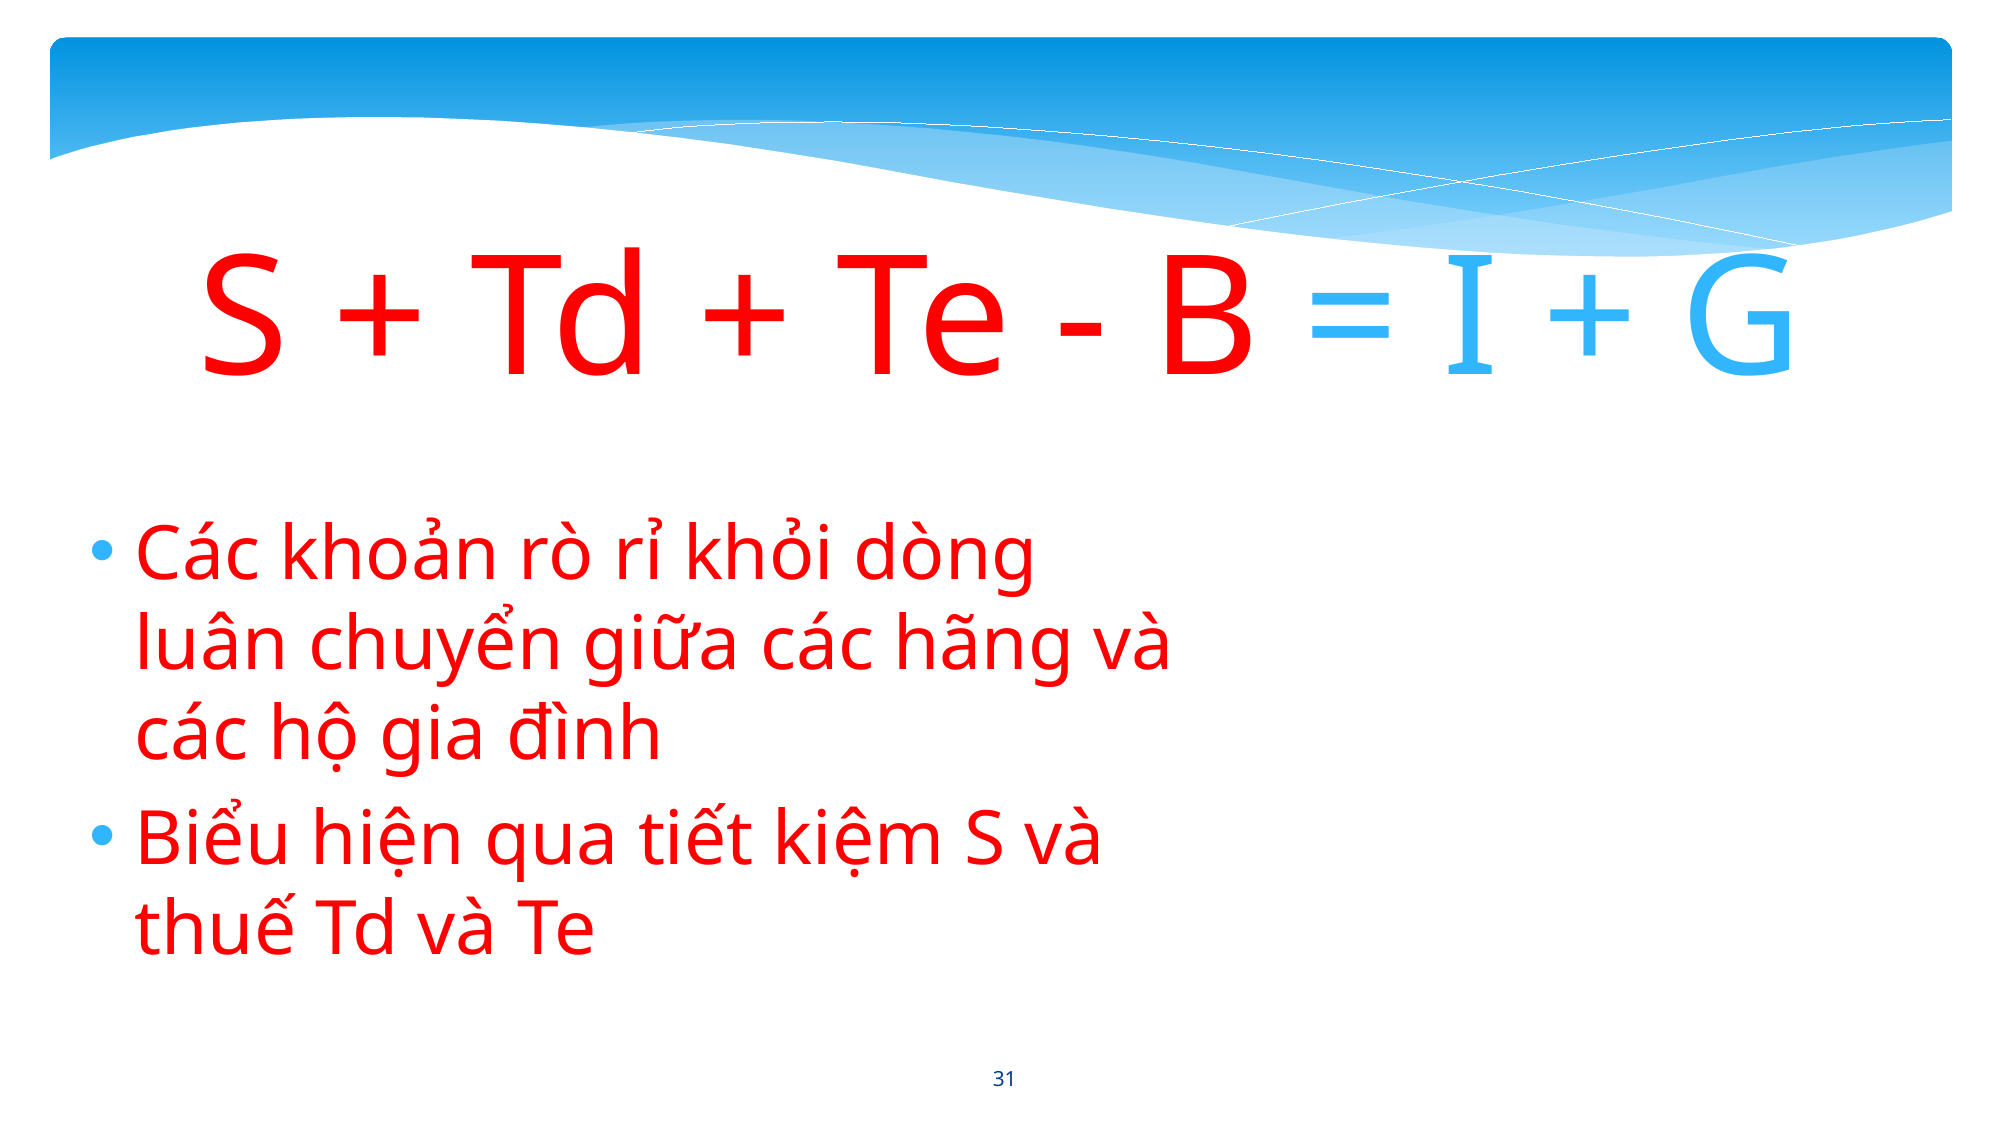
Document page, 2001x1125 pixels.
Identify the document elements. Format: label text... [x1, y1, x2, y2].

text_box Các khoản rò rỉ khỏi dòng luân chuyển giữa các hãng và các hộ gia đình Biểu hiện qua tiết kiệm S và thuế Td và Te [74, 497, 1200, 970]
text_box S + Td + Te - B = I + G [182, 199, 1818, 415]
slide_number 31 [877, 1050, 1132, 1110]
